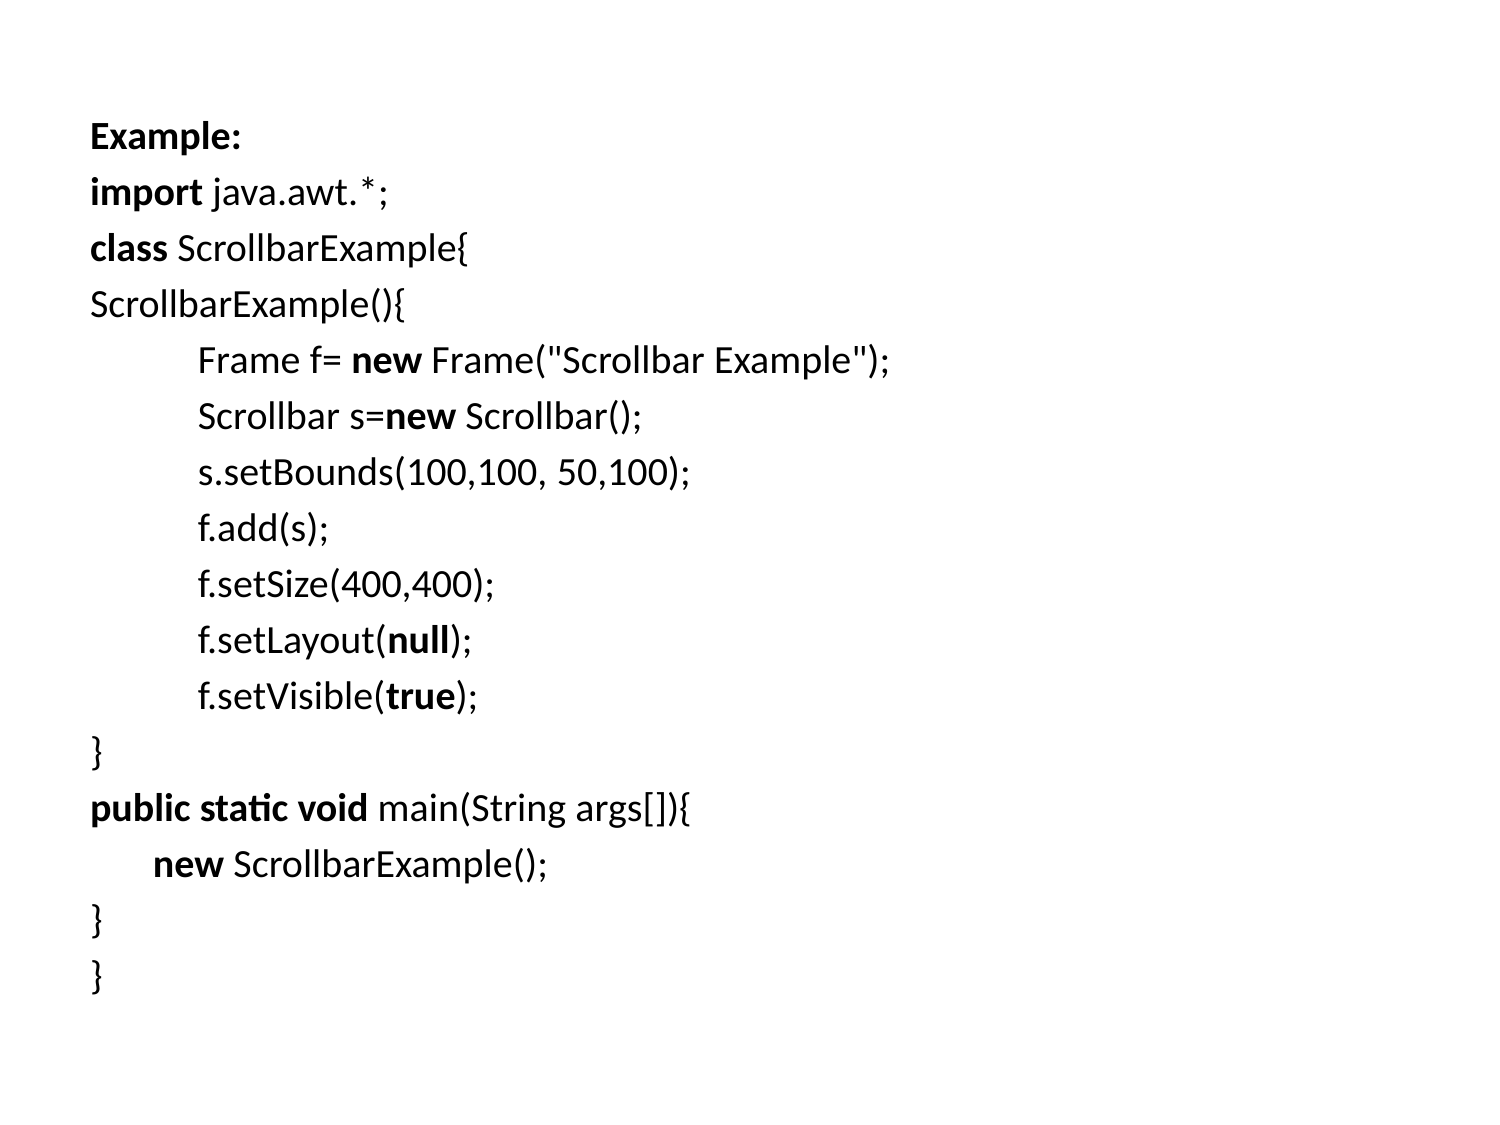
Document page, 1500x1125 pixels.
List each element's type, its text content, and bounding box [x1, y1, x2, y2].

list Example: import java.awt.*; class ScrollbarExample{ ScrollbarExample(){ Frame f= new Frame("Scrollbar Example"); Scrollbar s=new Scrollbar(); s.setBounds(100,100, 50,100); f.add(s); f.setSize(400,400); f.setLayout(null); f.setVisible(true); } public static void main(String args[]){ new ScrollbarExample(); } } [75, 101, 1425, 1005]
